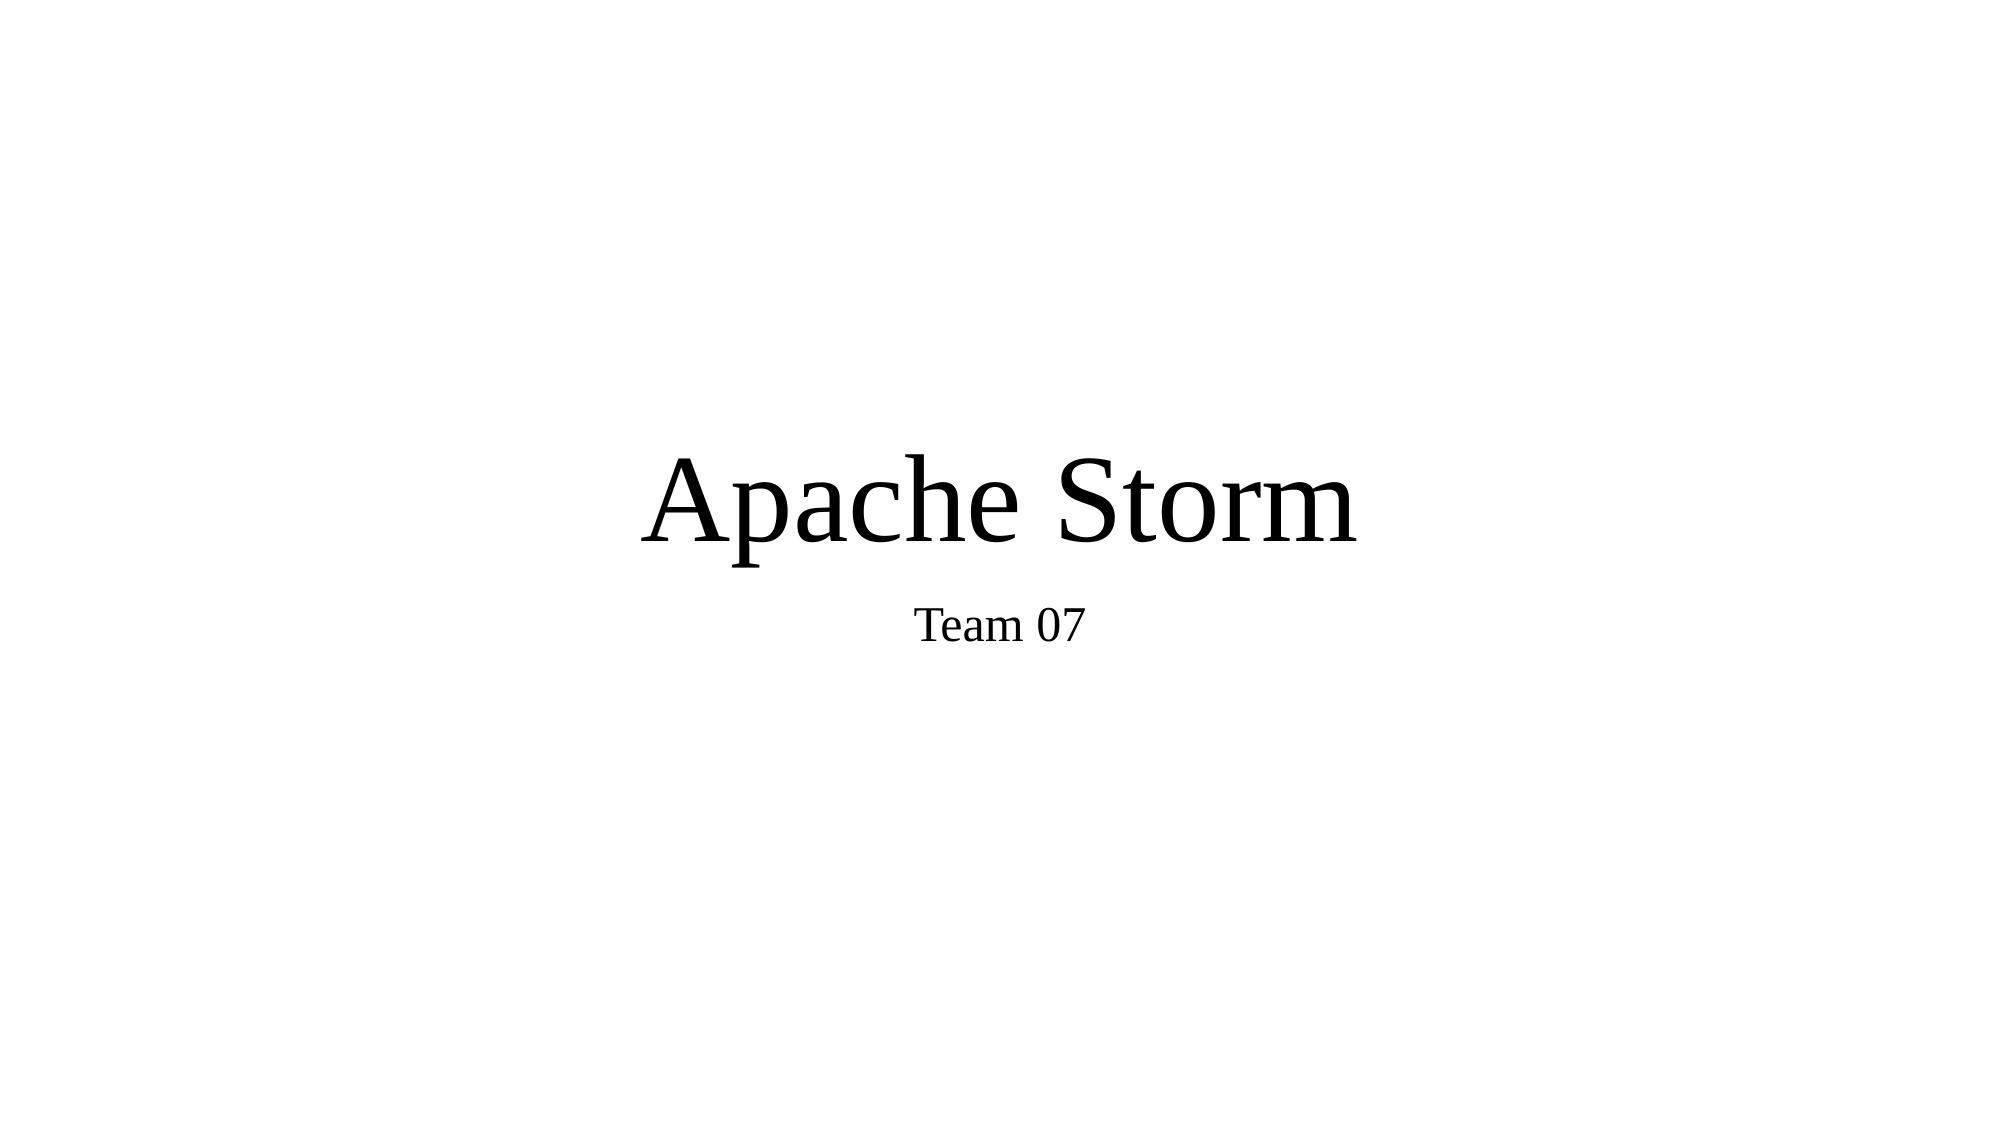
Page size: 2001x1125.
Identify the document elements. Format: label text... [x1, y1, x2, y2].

title Apache Storm [249, 184, 1750, 576]
subtitle Team 07 [249, 590, 1750, 863]
